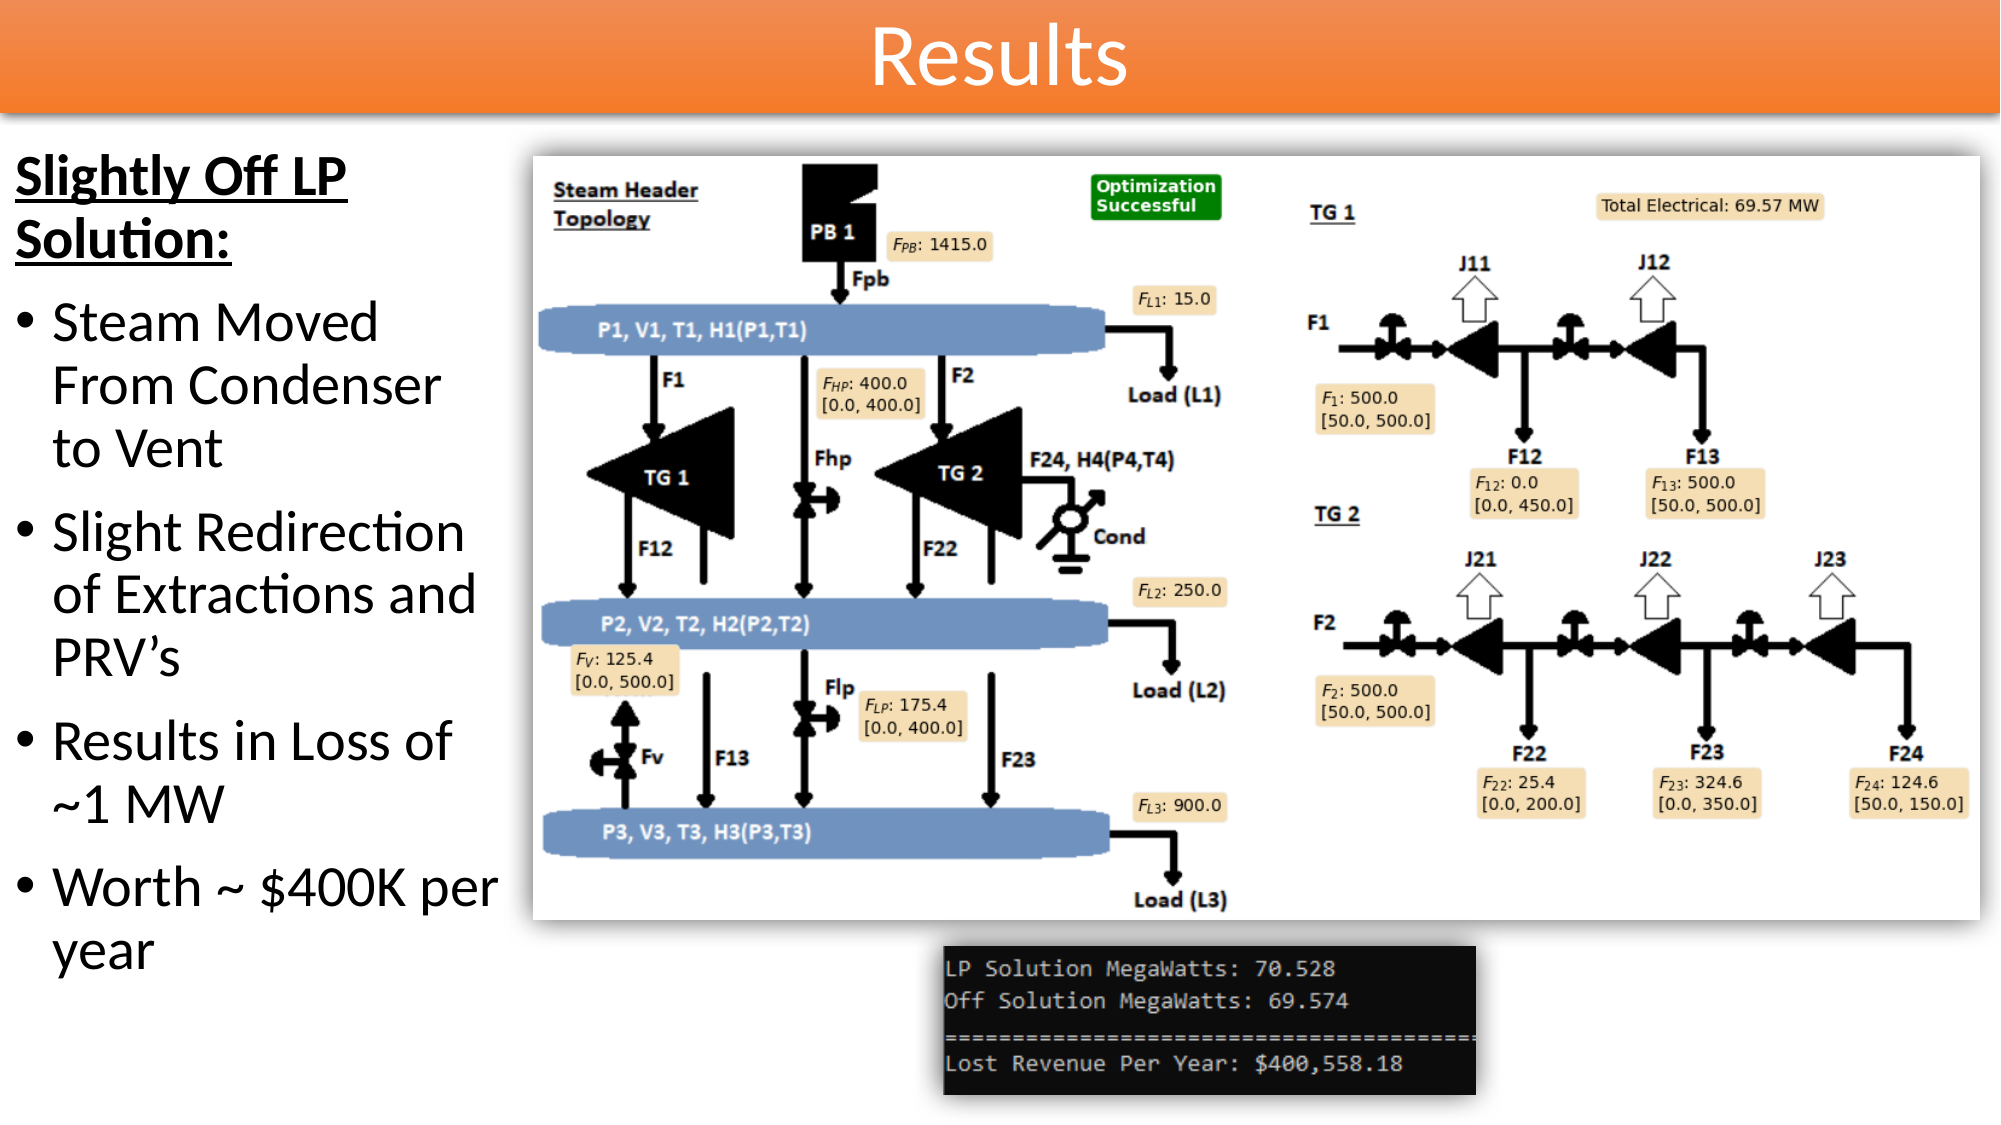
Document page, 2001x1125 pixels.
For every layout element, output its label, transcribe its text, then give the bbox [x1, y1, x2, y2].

title Results [0, 0, 2000, 113]
picture [533, 155, 1980, 920]
picture [943, 946, 1476, 1095]
list Slightly Off LP Solution: Steam Moved From Condenser to Vent Slight Redirection of Extractions and PRV’s Results in Loss of ~1 MW Worth ~ $400K per year [0, 137, 517, 1125]
